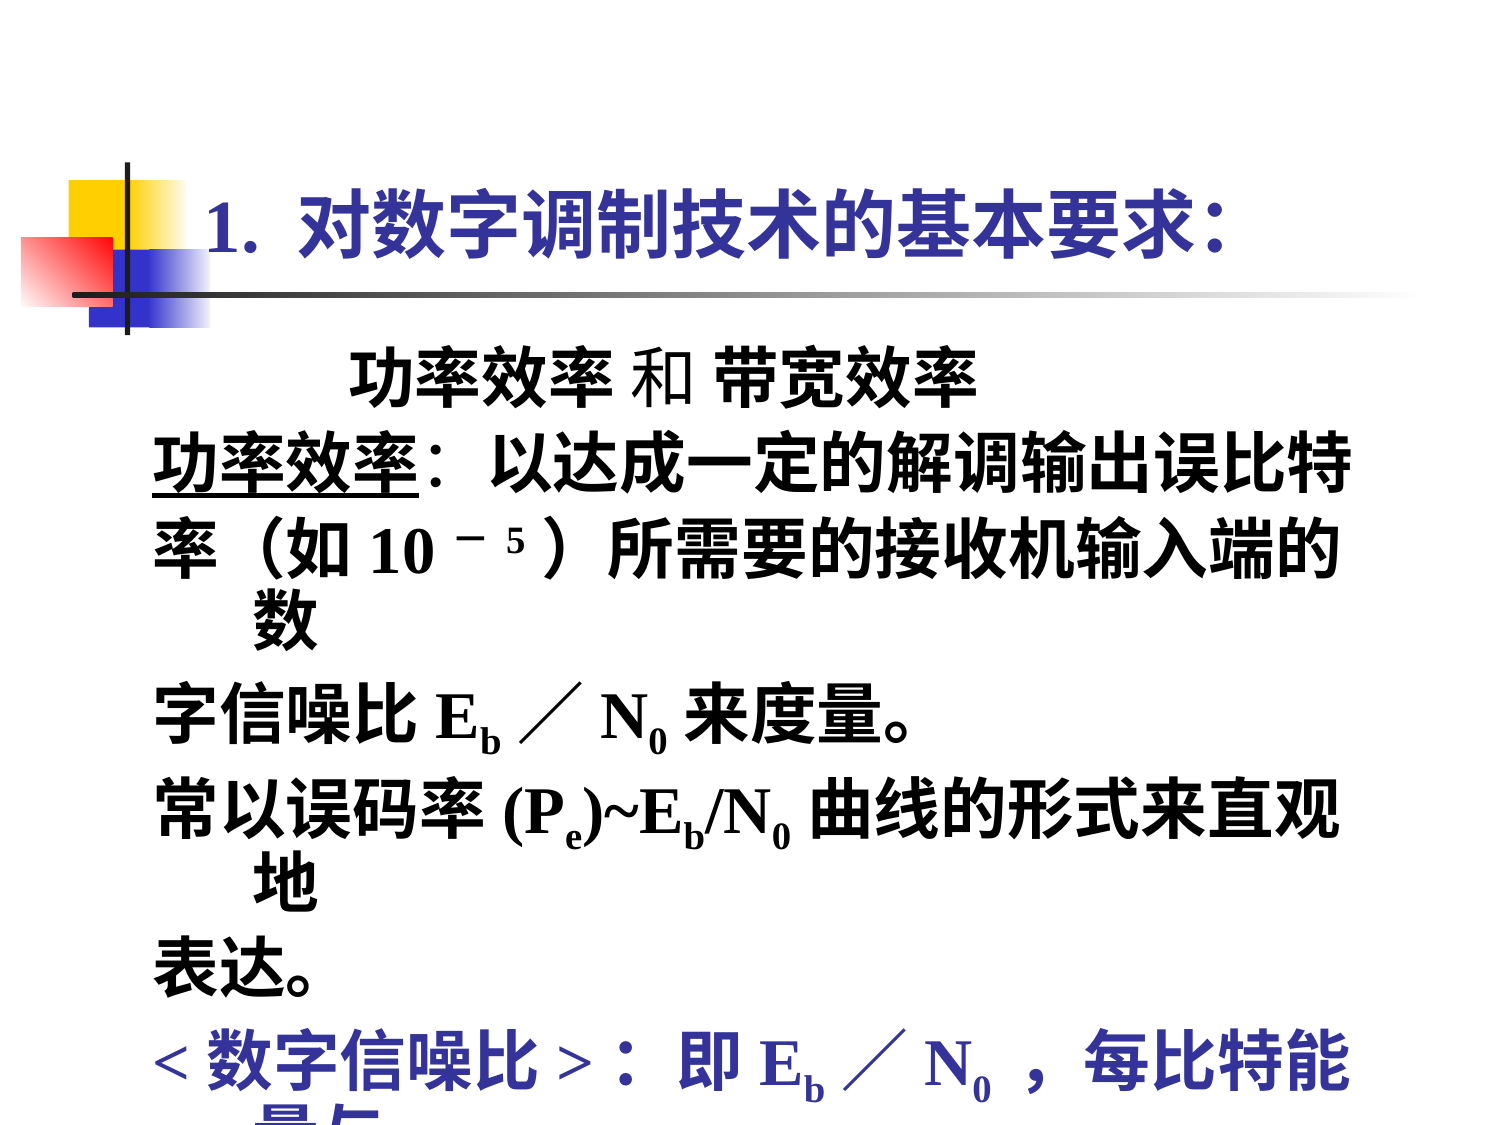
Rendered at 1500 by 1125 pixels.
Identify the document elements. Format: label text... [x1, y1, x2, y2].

list 功率效率 和 带宽效率 功率效率：以达成一定的解调输出误比特 率（如10－5）所需要的接收机输入端的数 字信噪比Eb／N0来度量。 常以误码率(Pe)~Eb/N0曲线的形式来直观地 表达。 <数字信噪比>：即Eb／N0 ，每比特能量与 噪声功率谱密度之比。 [137, 337, 1413, 1051]
title 1. 对数字调制技术的基本要求： [188, 34, 1468, 276]
